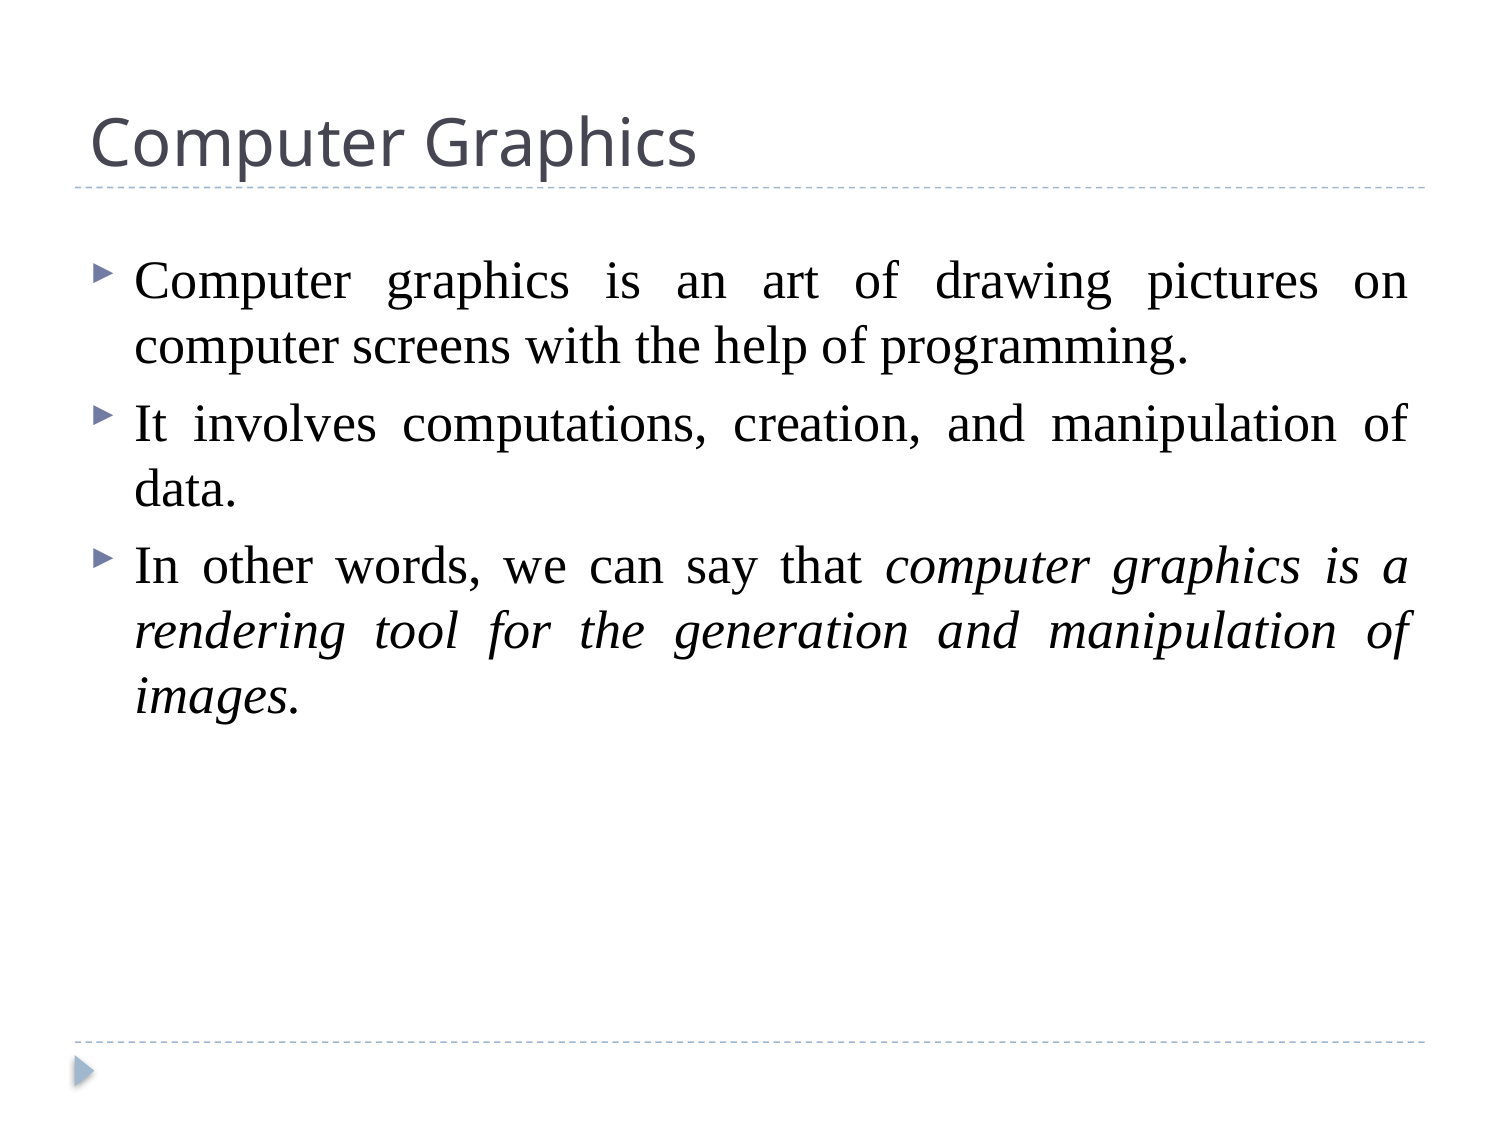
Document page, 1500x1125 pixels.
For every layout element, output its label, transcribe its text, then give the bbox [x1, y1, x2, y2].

title Computer Graphics [75, 24, 1425, 188]
list Computer graphics is an art of drawing pictures on computer screens with the help of programming. It involves computations, creation, and manipulation of data. In other words, we can say that computer graphics is a rendering tool for the generation and manipulation of images. [75, 237, 1425, 1010]
